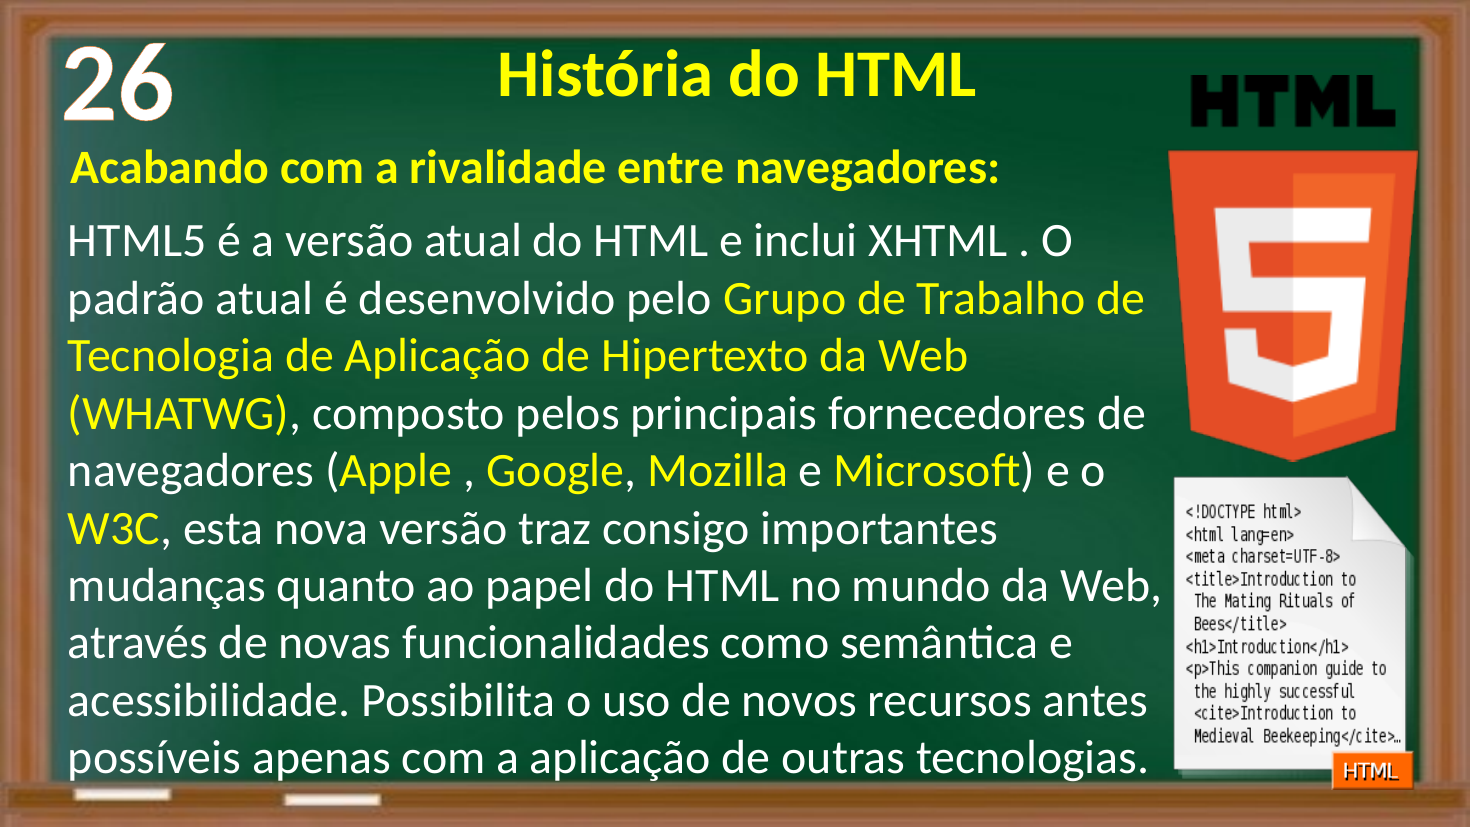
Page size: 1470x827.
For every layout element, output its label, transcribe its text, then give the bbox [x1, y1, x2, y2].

text_box 26 [43, 0, 192, 150]
picture [0, 0, 1470, 827]
text_box História do HTML [192, 22, 1423, 118]
text_box HTML5 é a versão atual do HTML e inclui XHTML . O padrão atual é desenvolvido pelo Grupo de Trabalho de Tecnologia de Aplicação de Hipertexto da Web (WHATWG), composto pelos principais fornecedores de navegadores (Apple , Google, Mozilla e Microsoft) e o W3C, esta nova versão traz consigo importantes mudanças quanto ao papel do HTML no mundo da Web, através de novas funcionalidades como semântica e acessibilidade. Possibilita o uso de novos recursos antes possíveis apenas com a aplicação de outras tecnologias. [52, 201, 1194, 791]
text_box Acabando com a rivalidade entre navegadores: [55, 128, 1080, 201]
